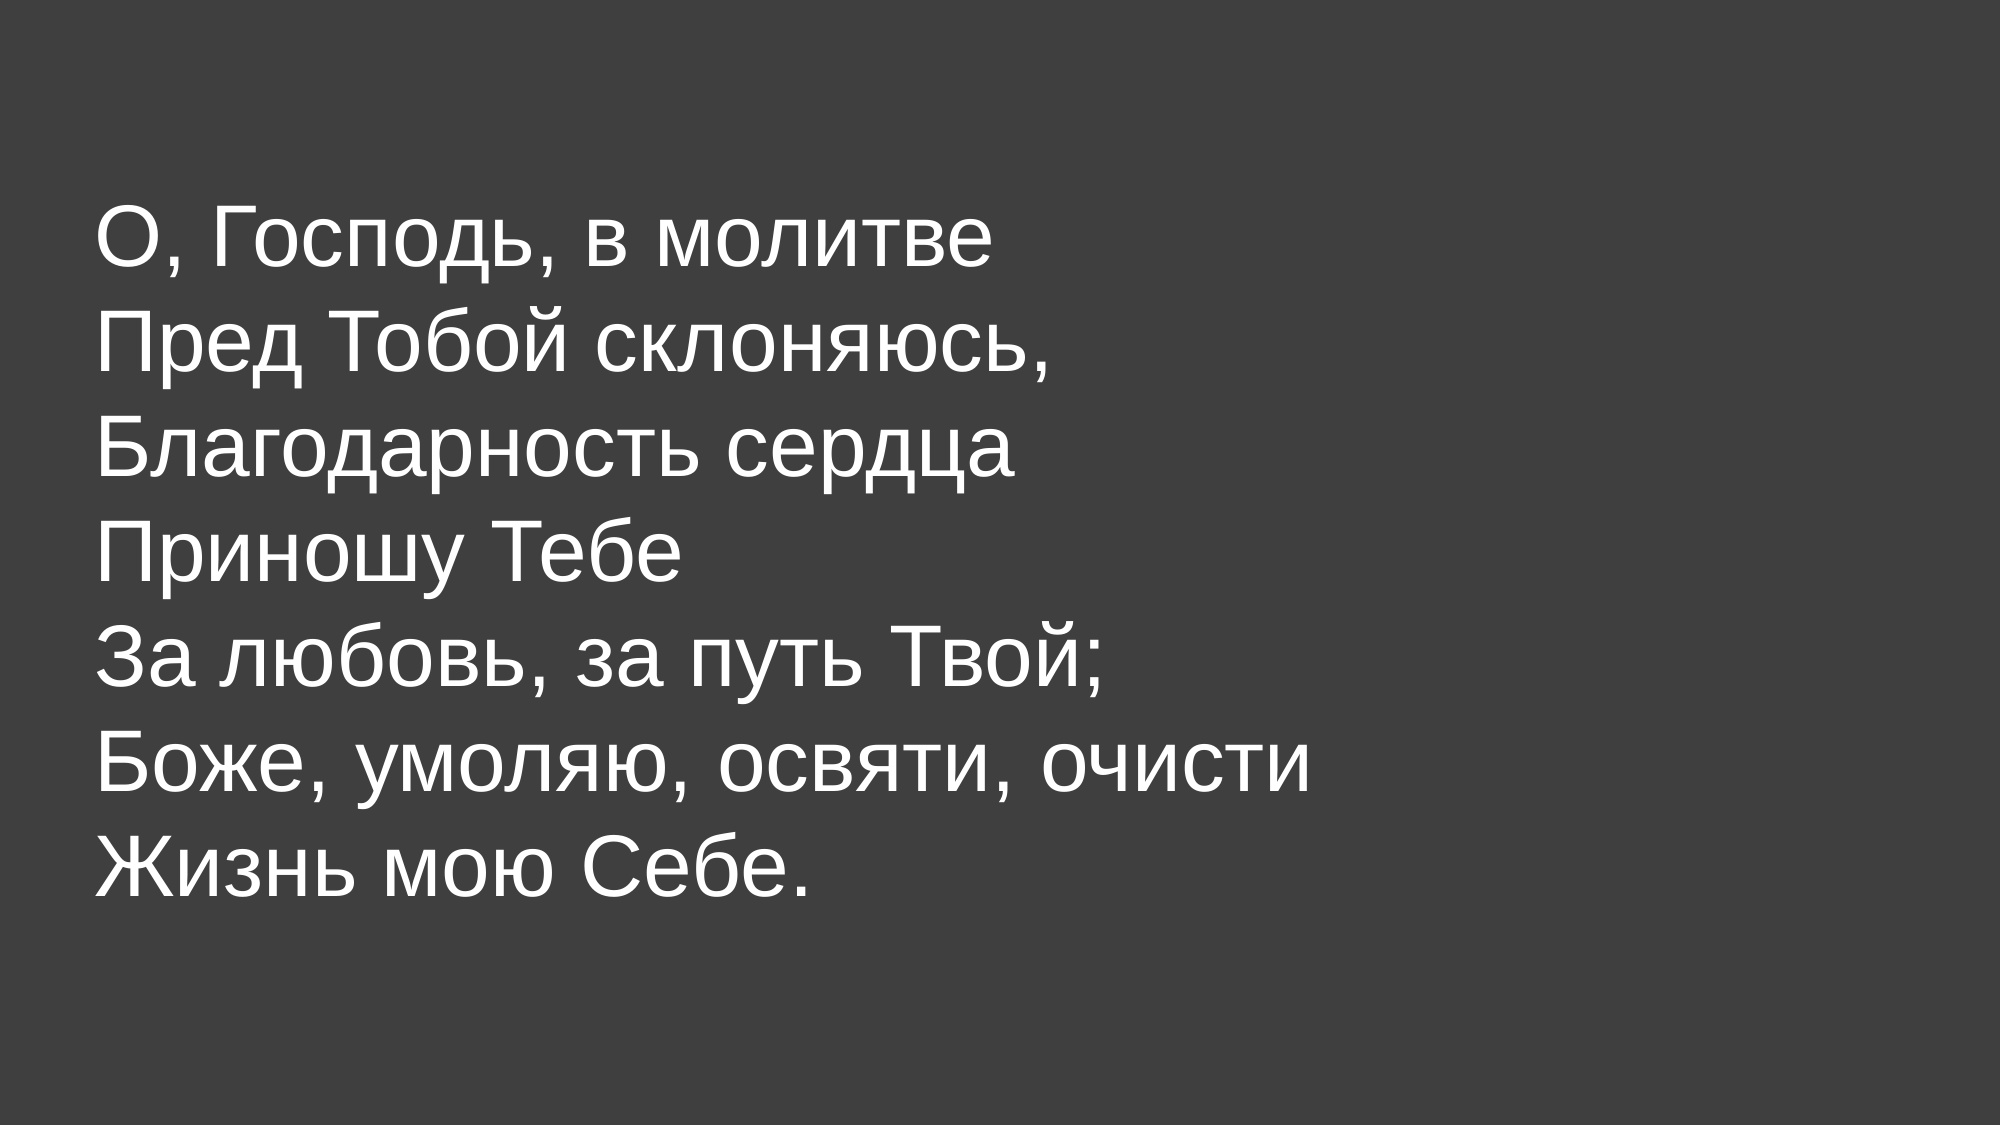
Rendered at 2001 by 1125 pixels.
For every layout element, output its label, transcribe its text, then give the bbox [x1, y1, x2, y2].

text_box О, Господь, в молитве Пред Тобой склоняюсь, Благодарность сердца Приношу Тебе За любовь, за путь Твой; Боже, умоляю, освяти, очисти Жизнь мою Себе. [79, 171, 1491, 922]
